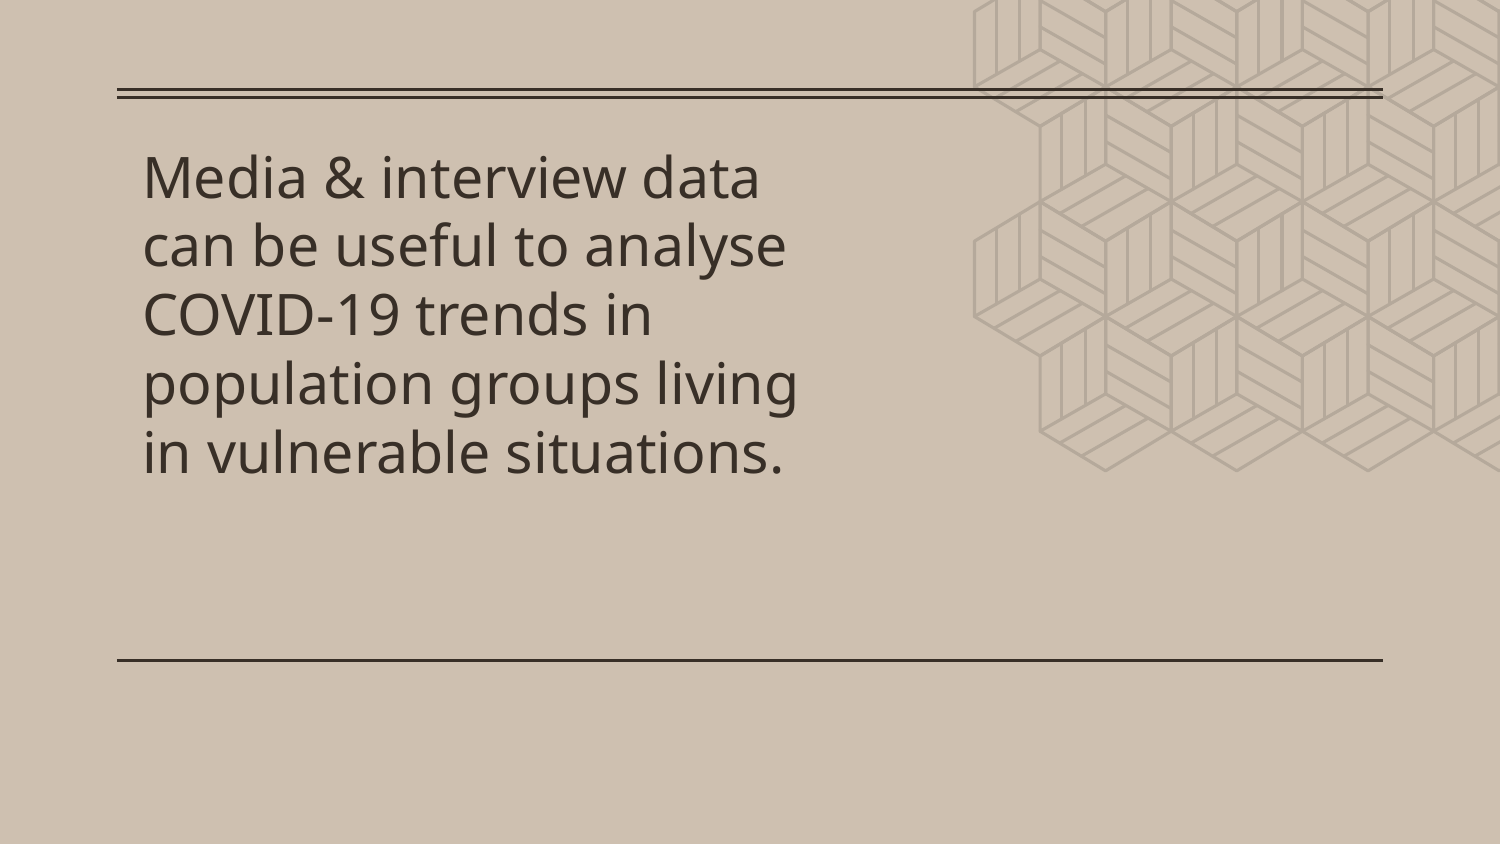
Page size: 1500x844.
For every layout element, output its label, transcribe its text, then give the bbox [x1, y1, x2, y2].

title Media & interview data can be useful to analyse COVID-19 trends in population groups living in vulnerable situations. [127, 140, 857, 509]
